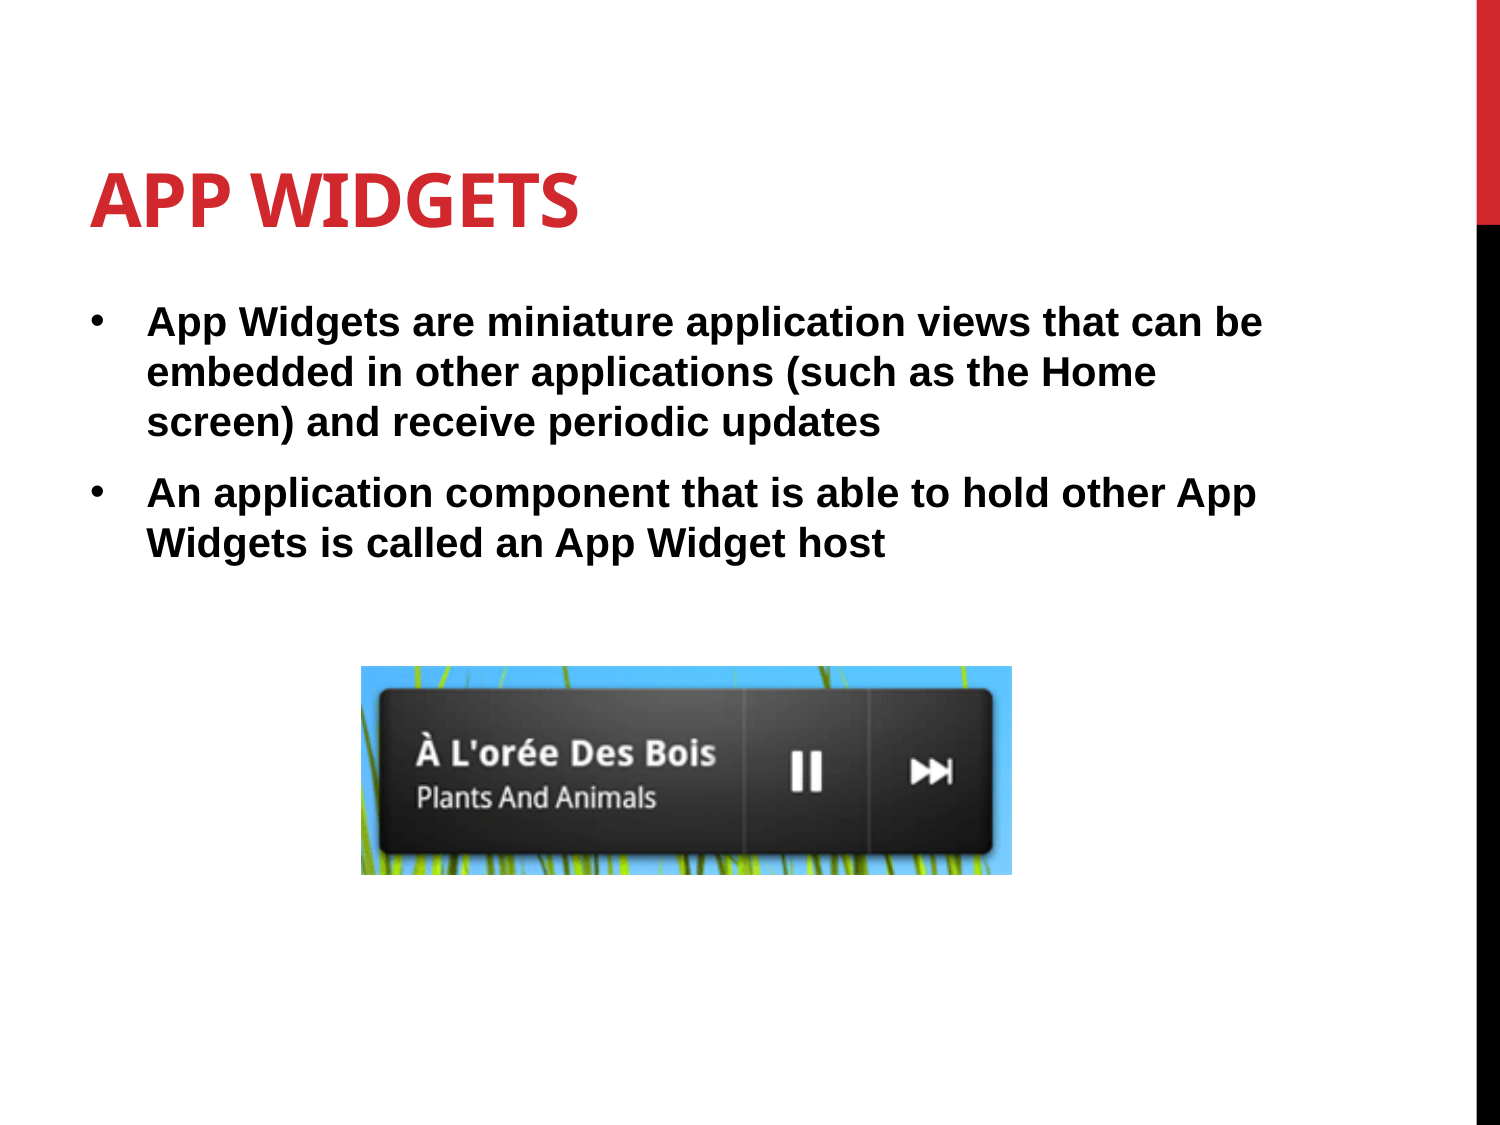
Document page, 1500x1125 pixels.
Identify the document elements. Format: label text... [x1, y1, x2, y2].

list App Widgets are miniature application views that can be embedded in other applications (such as the Home screen) and receive periodic updates An application component that is able to hold other App Widgets is called an App Widget host [75, 287, 1325, 1005]
picture [361, 666, 1013, 876]
title App Widgets [75, 25, 1025, 250]
